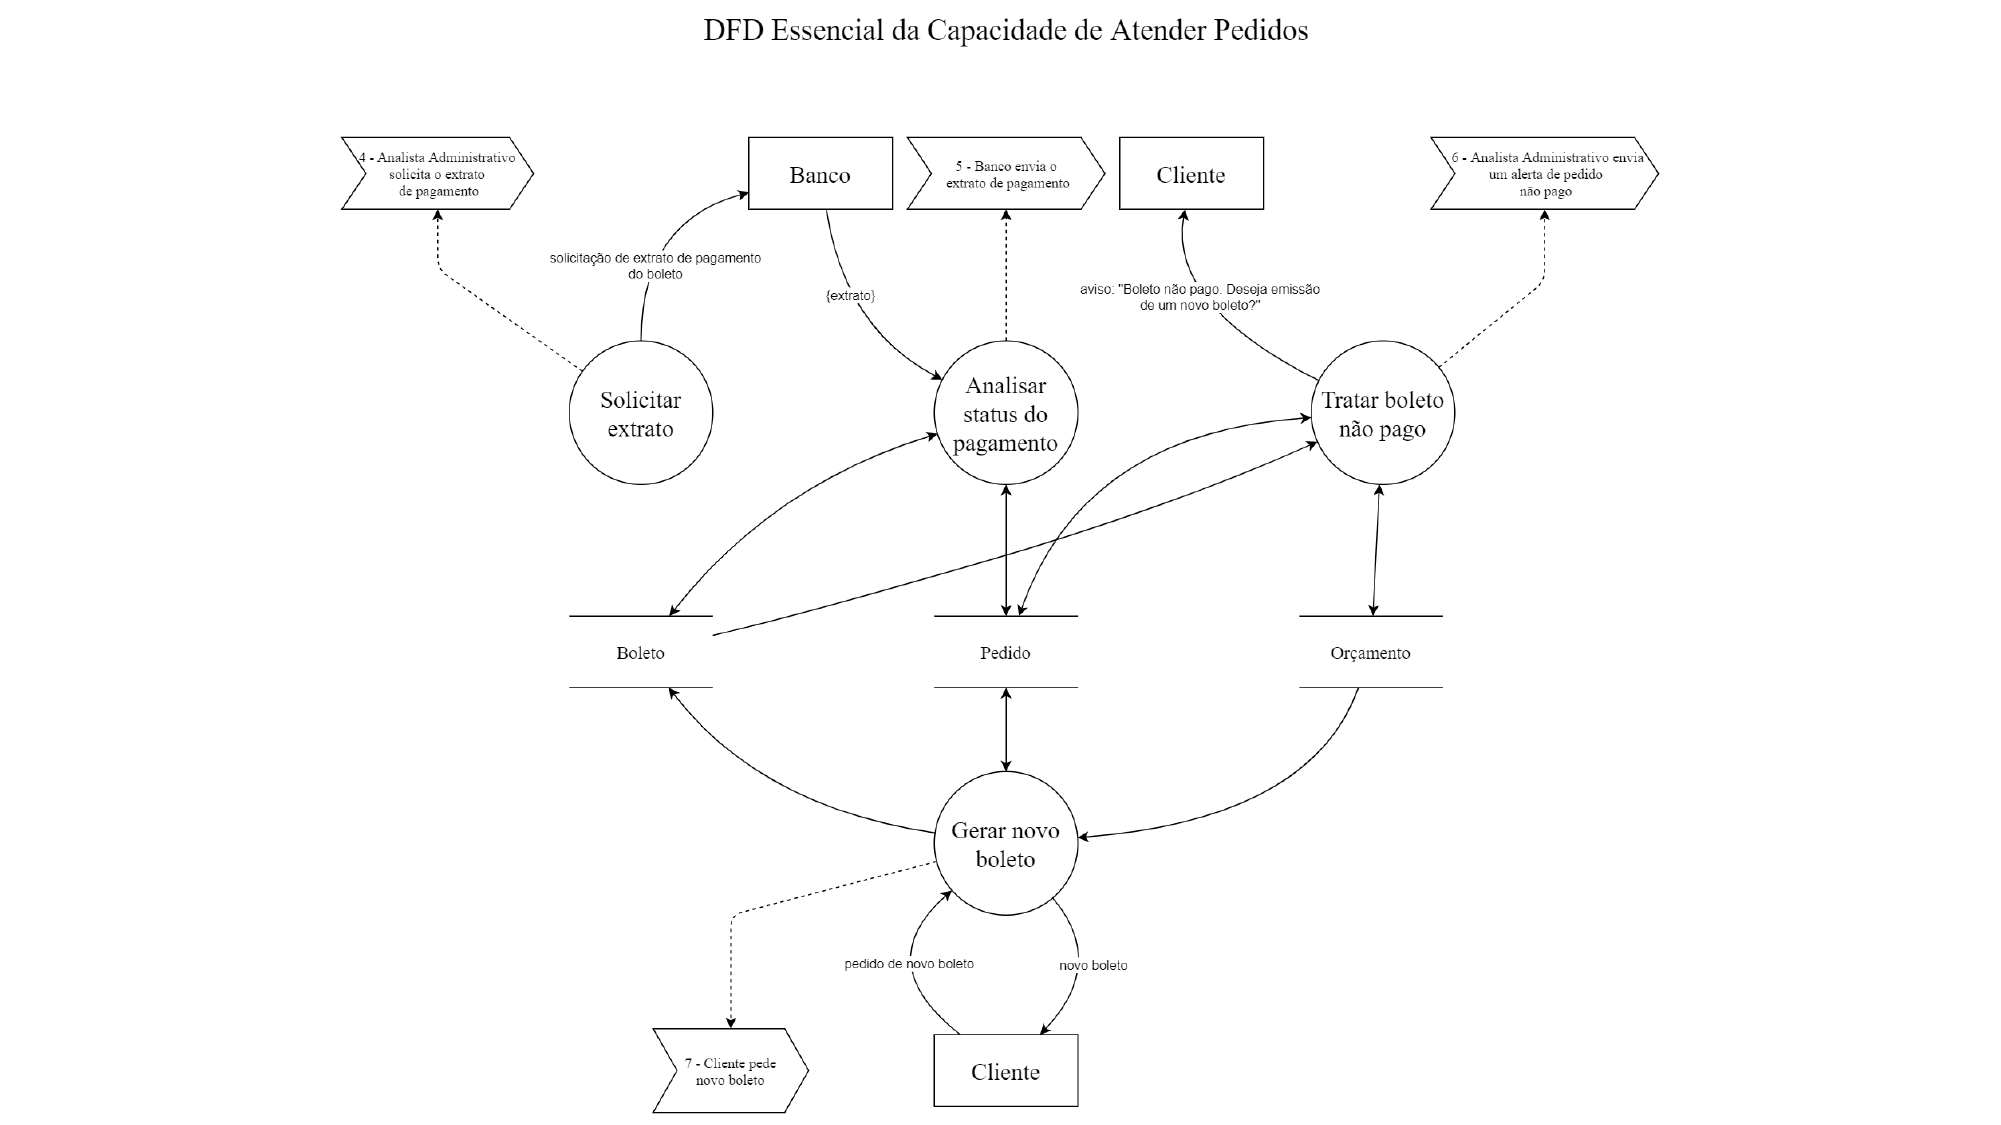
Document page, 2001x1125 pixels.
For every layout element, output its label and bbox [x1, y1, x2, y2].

picture [329, 0, 1671, 1125]
